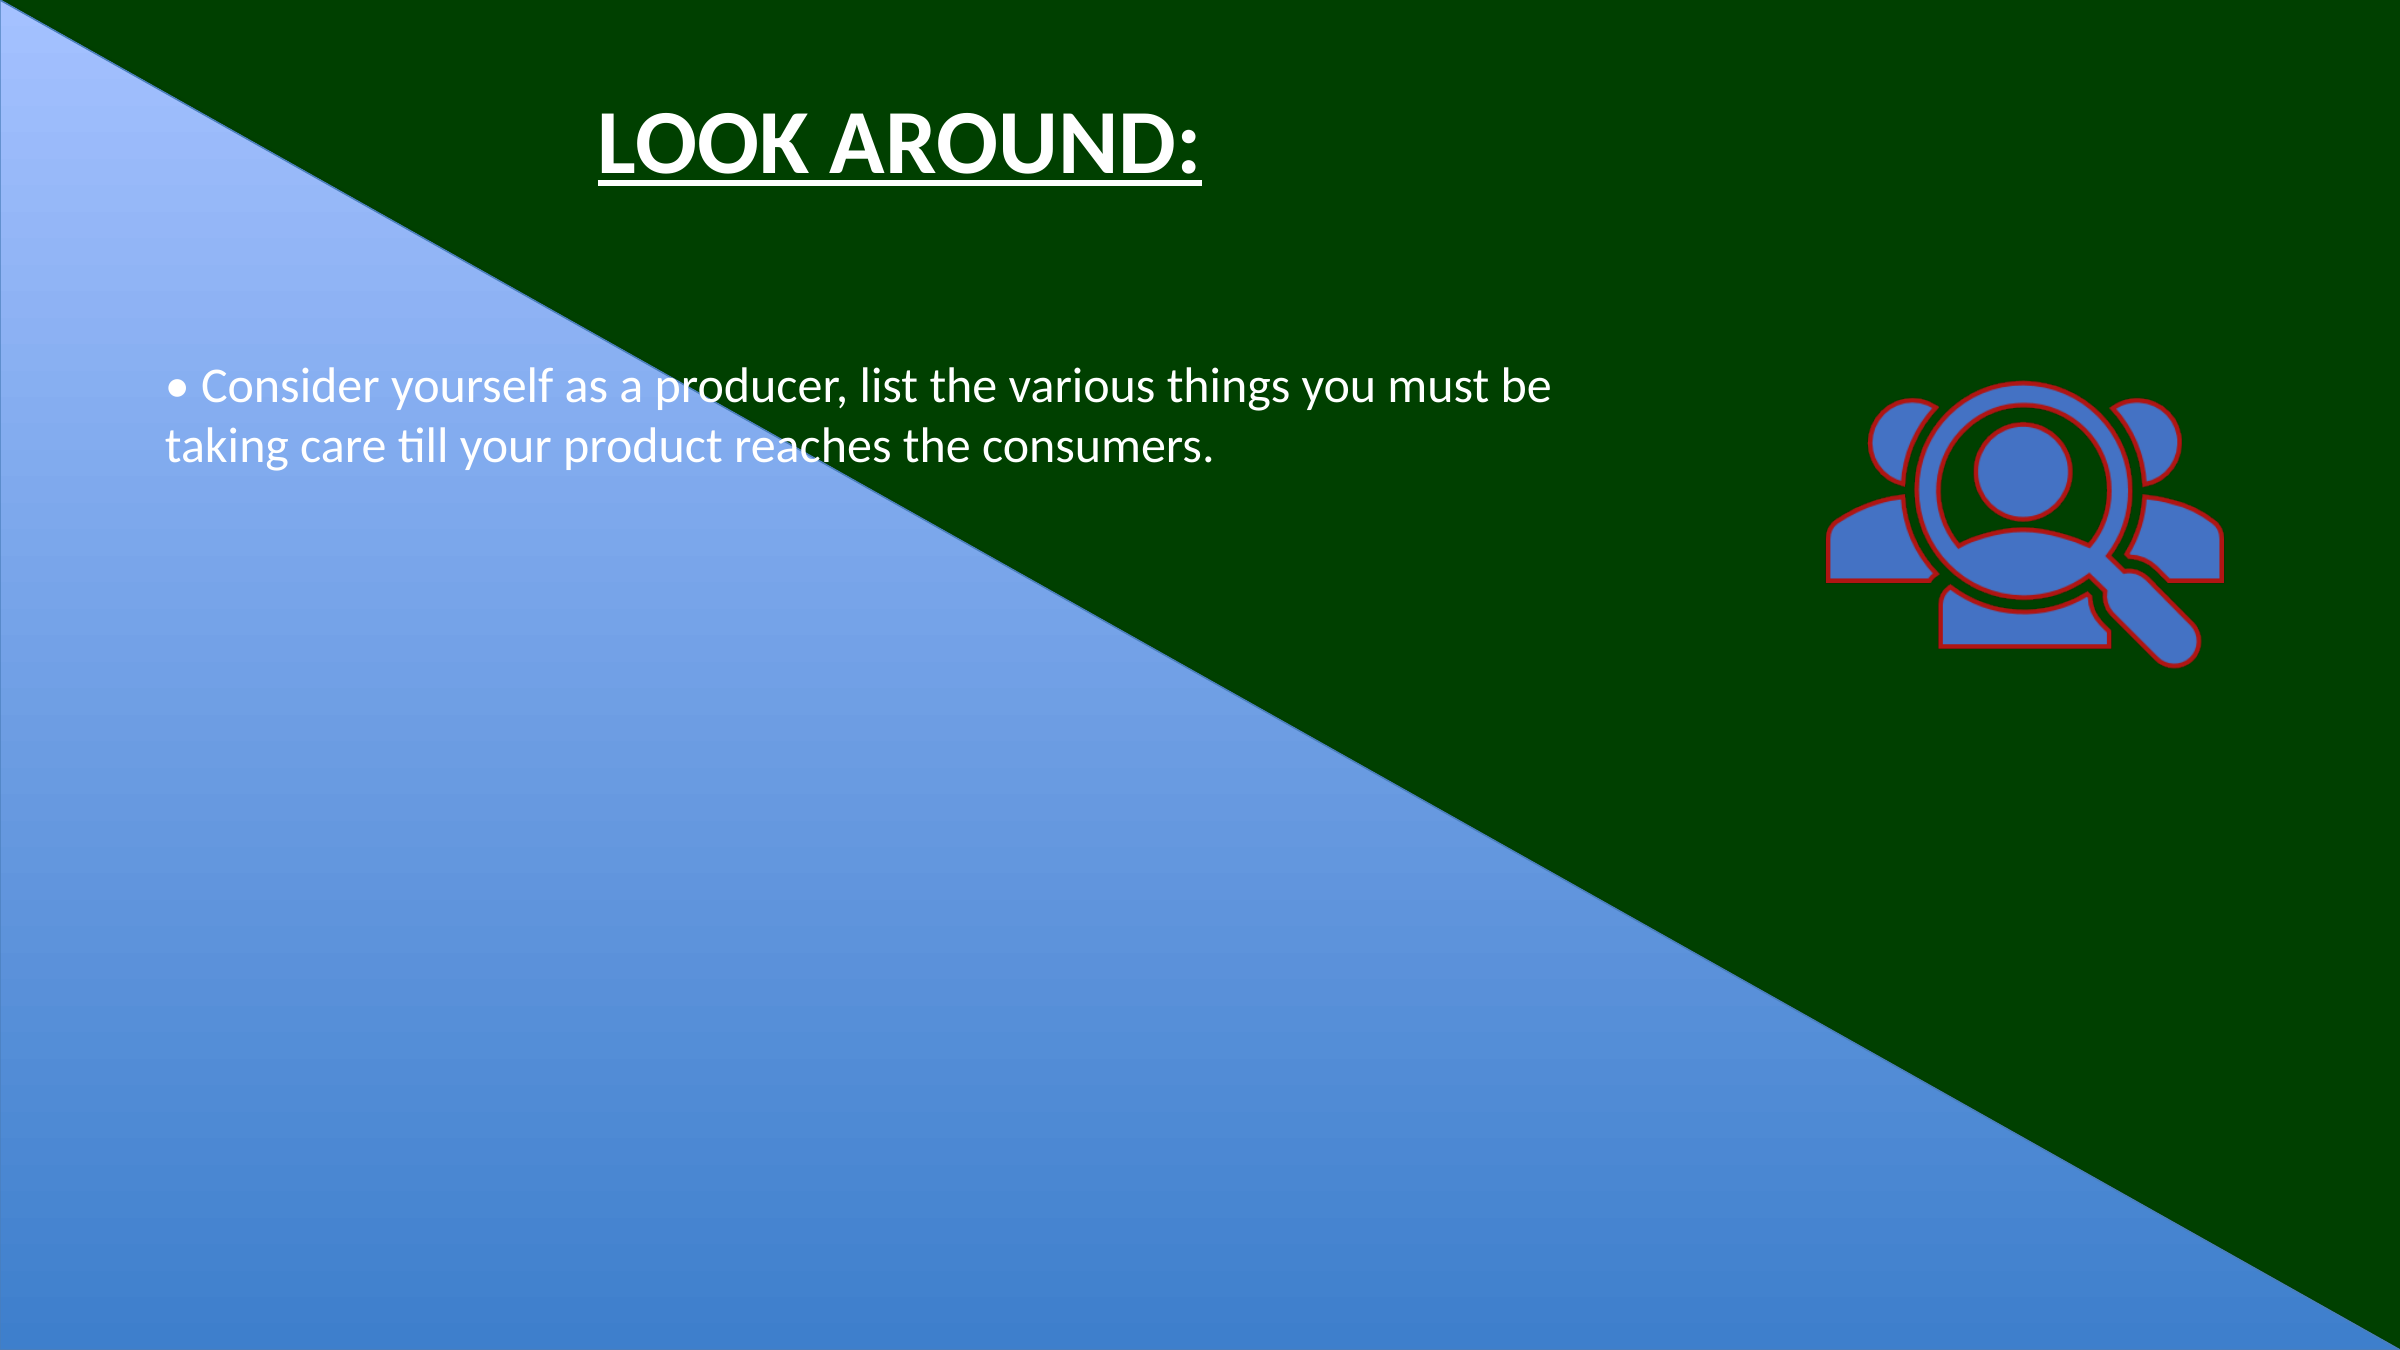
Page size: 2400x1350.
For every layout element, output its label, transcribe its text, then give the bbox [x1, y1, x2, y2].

text_box [0, 0, 2400, 1350]
text_box LOOK AROUND: [583, 74, 1217, 200]
text_box • Consider yourself as a producer, list the various things you must be taking care till your product reaches the consumers. [149, 299, 1650, 480]
picture [1799, 299, 2251, 751]
